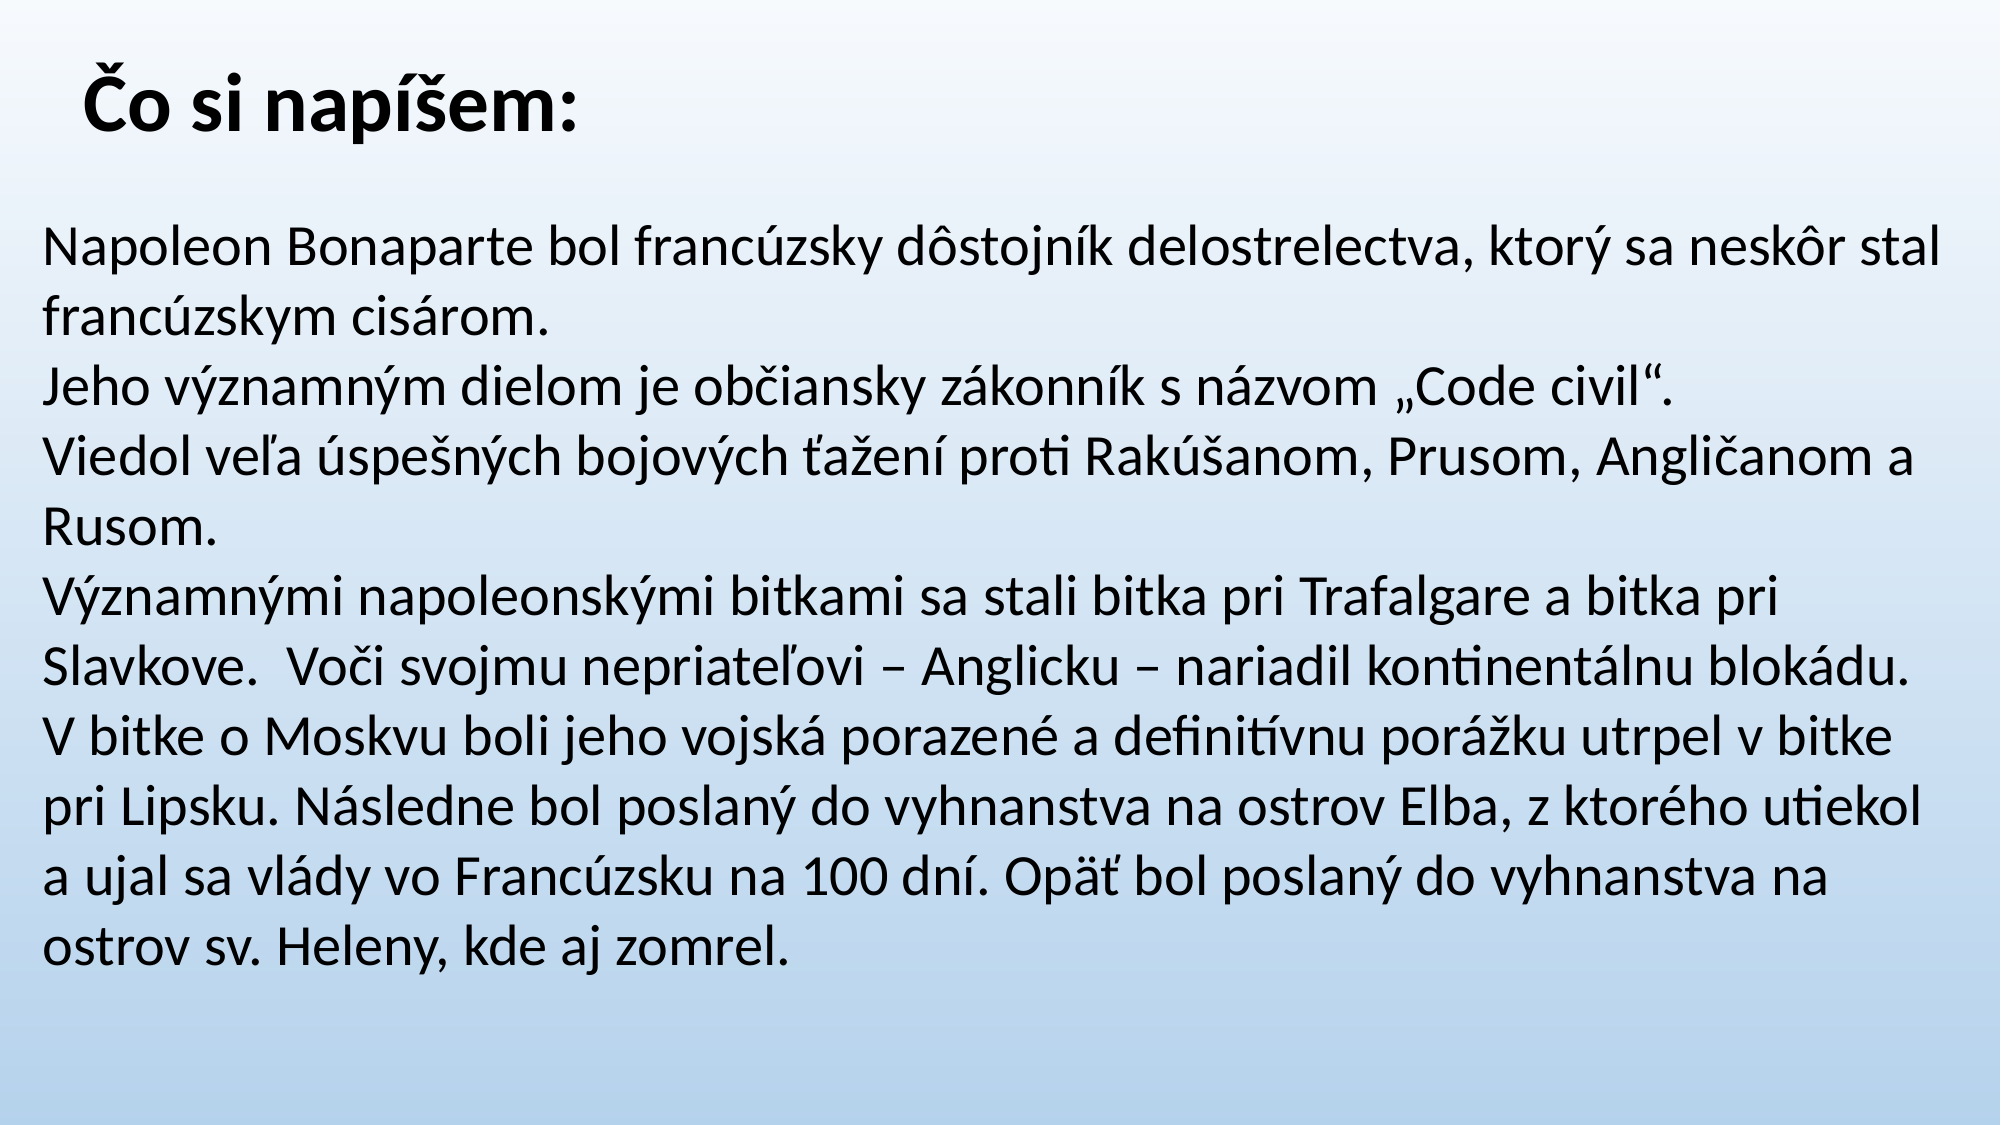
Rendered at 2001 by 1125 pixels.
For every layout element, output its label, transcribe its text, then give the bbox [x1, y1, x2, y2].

text_box Čo si napíšem: [68, 40, 641, 156]
text_box Napoleon Bonaparte bol francúzsky dôstojník delostrelectva, ktorý sa neskôr stal francúzskym cisárom. Jeho významným dielom je občiansky zákonník s názvom „Code civil“. Viedol veľa úspešných bojových ťažení proti Rakúšanom, Prusom, Angličanom a Rusom. Významnými napoleonskými bitkami sa stali bitka pri Trafalgare a bitka pri Slavkove. Voči svojmu nepriateľovi – Anglicku – nariadil kontinentálnu blokádu. V bitke o Moskvu boli jeho vojská porazené a definitívnu porážku utrpel v bitke pri Lipsku. Následne bol poslaný do vyhnanstva na ostrov Elba, z ktorého utiekol a ujal sa vlády vo Francúzsku na 100 dní. Opäť bol poslaný do vyhnanstva na ostrov sv. Heleny, kde aj zomrel. [28, 200, 1963, 985]
